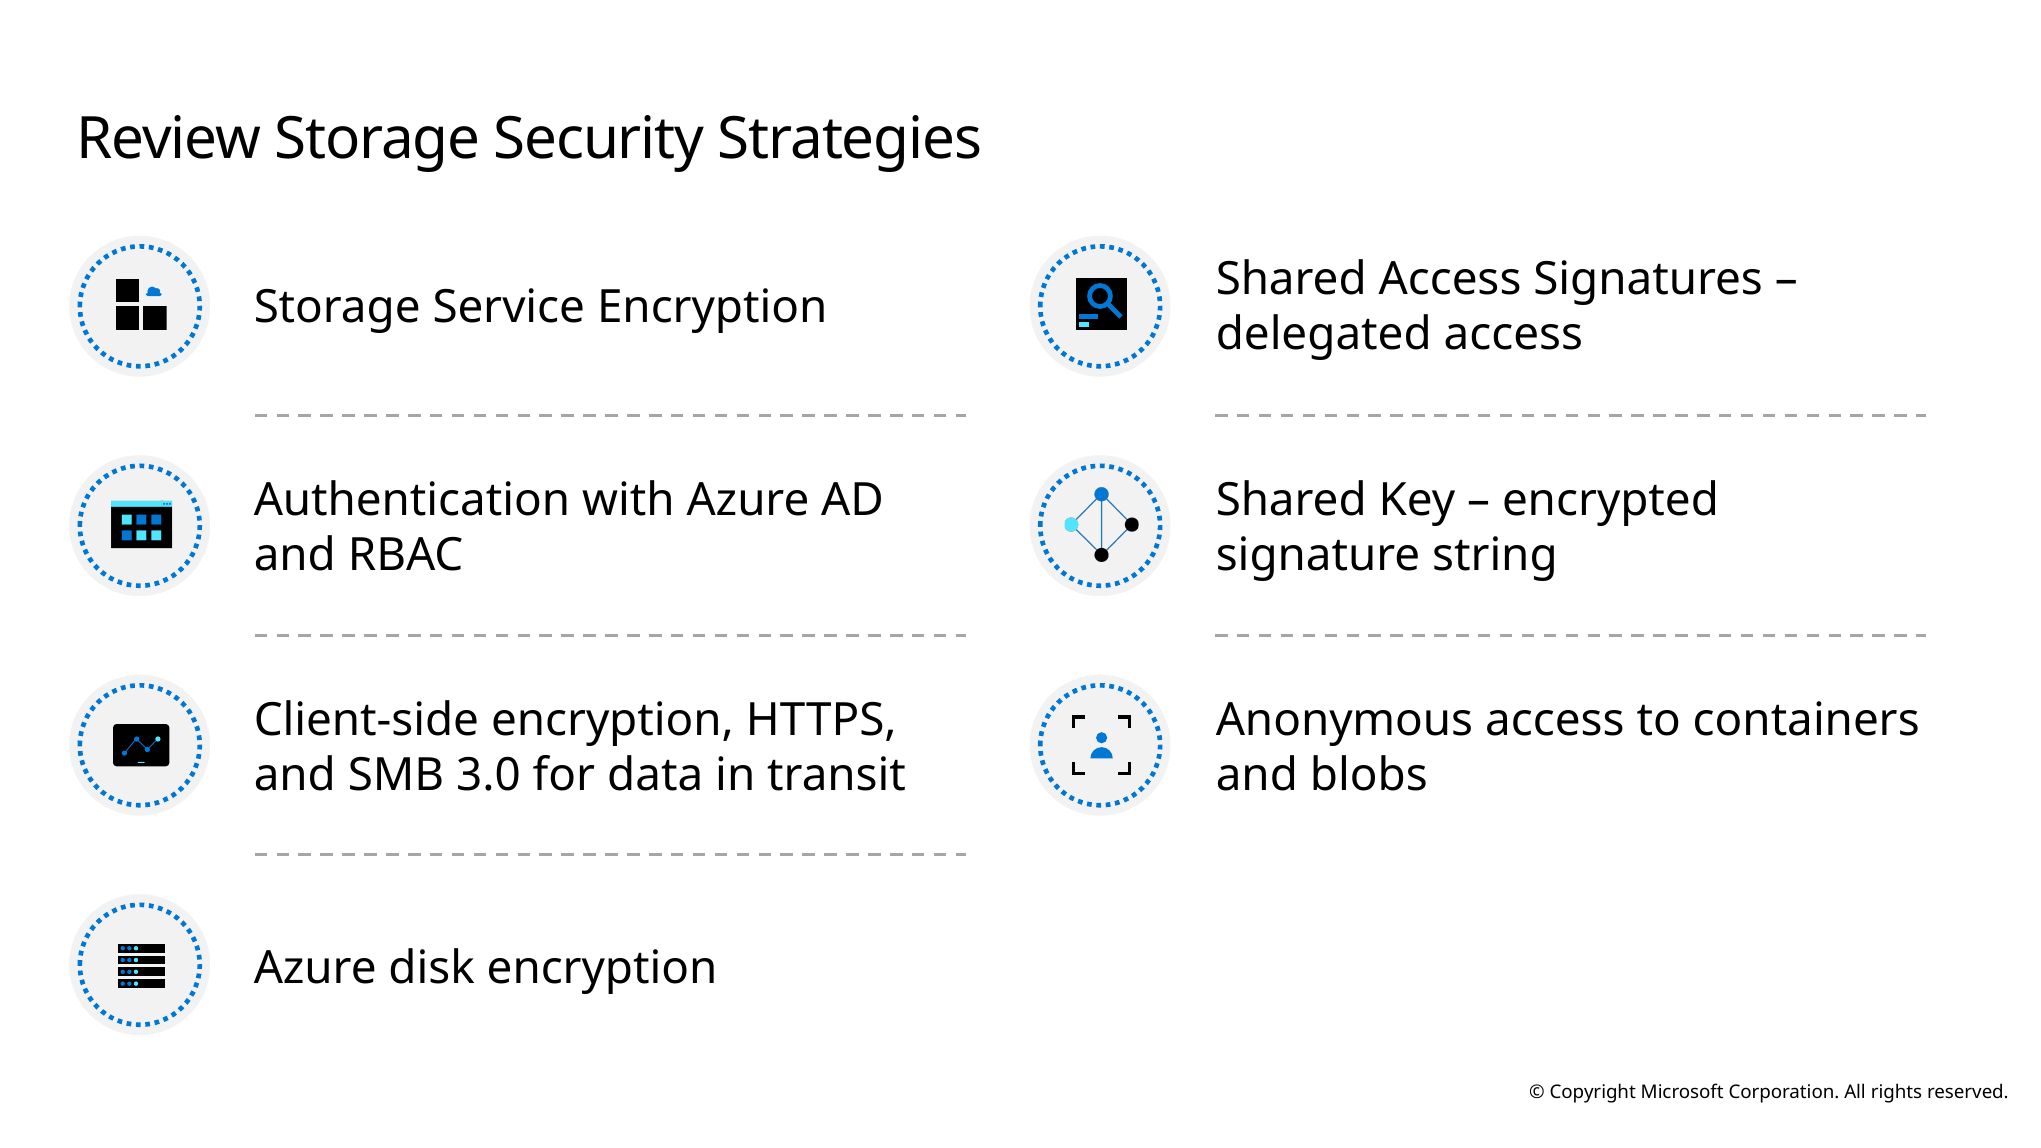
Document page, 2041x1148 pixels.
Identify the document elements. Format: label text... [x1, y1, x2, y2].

picture [1029, 235, 1171, 377]
text_box Authentication with Azure AD and RBAC [253, 441, 914, 607]
picture [68, 893, 211, 1036]
text_box Shared Access Signatures – delegated access [1215, 221, 1948, 387]
text_box Anonymous access to containers and blobs [1215, 662, 1948, 828]
picture [68, 235, 211, 377]
text_box Client-side encryption, HTTPS, and SMB 3.0 for data in transit [253, 662, 914, 828]
title Review Storage Security Strategies [76, 103, 1969, 172]
picture [68, 674, 211, 816]
text_box Shared Key – encrypted signature string [1215, 441, 1948, 607]
picture [1029, 454, 1171, 597]
picture [68, 454, 211, 597]
text_box Storage Service Encryption [253, 221, 914, 387]
text_box Azure disk encryption [253, 882, 914, 1049]
picture [1029, 674, 1171, 816]
